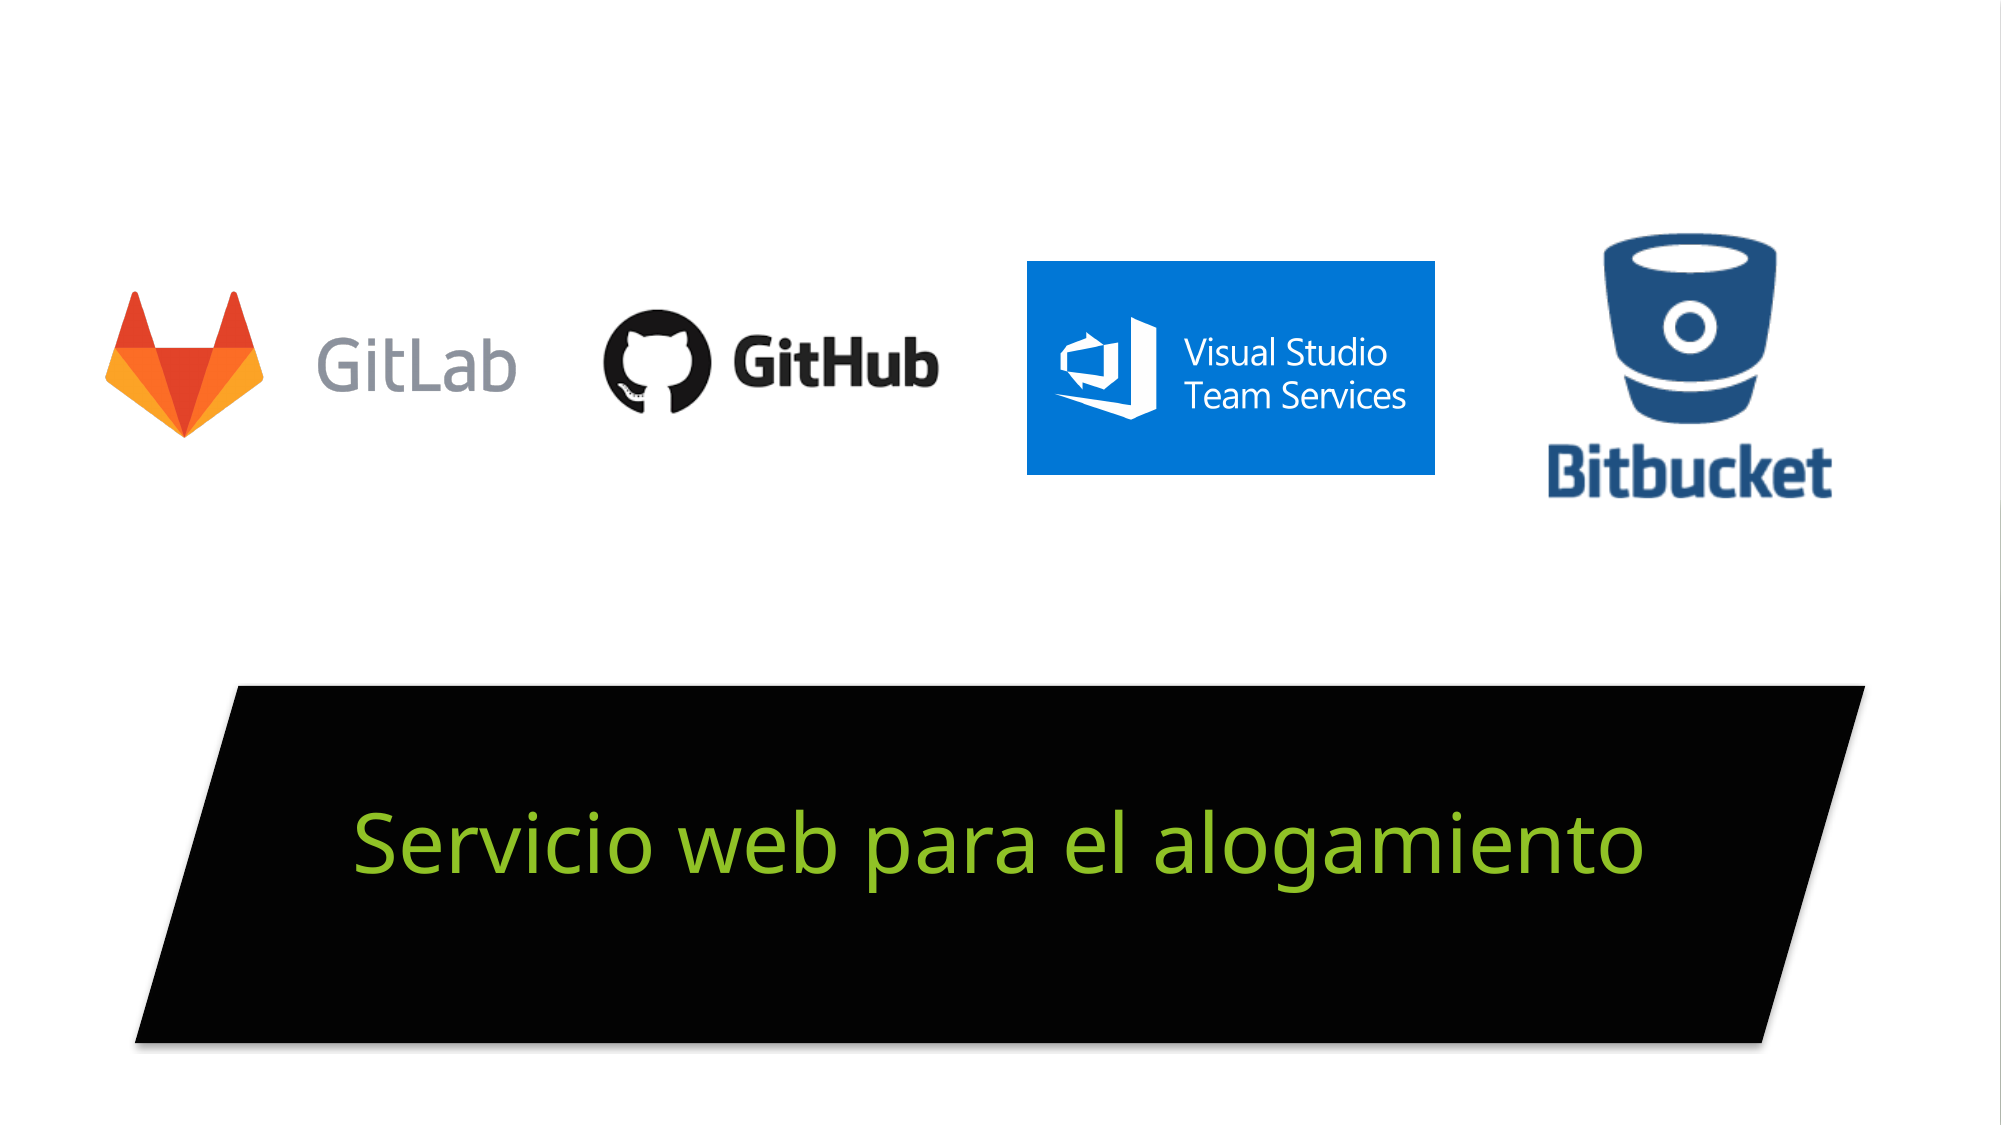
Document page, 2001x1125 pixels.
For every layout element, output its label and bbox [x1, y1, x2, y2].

text_box [0, 0, 2000, 1125]
picture [567, 249, 976, 479]
list [104, 290, 517, 438]
picture [1486, 164, 1895, 573]
picture [1026, 261, 1436, 476]
